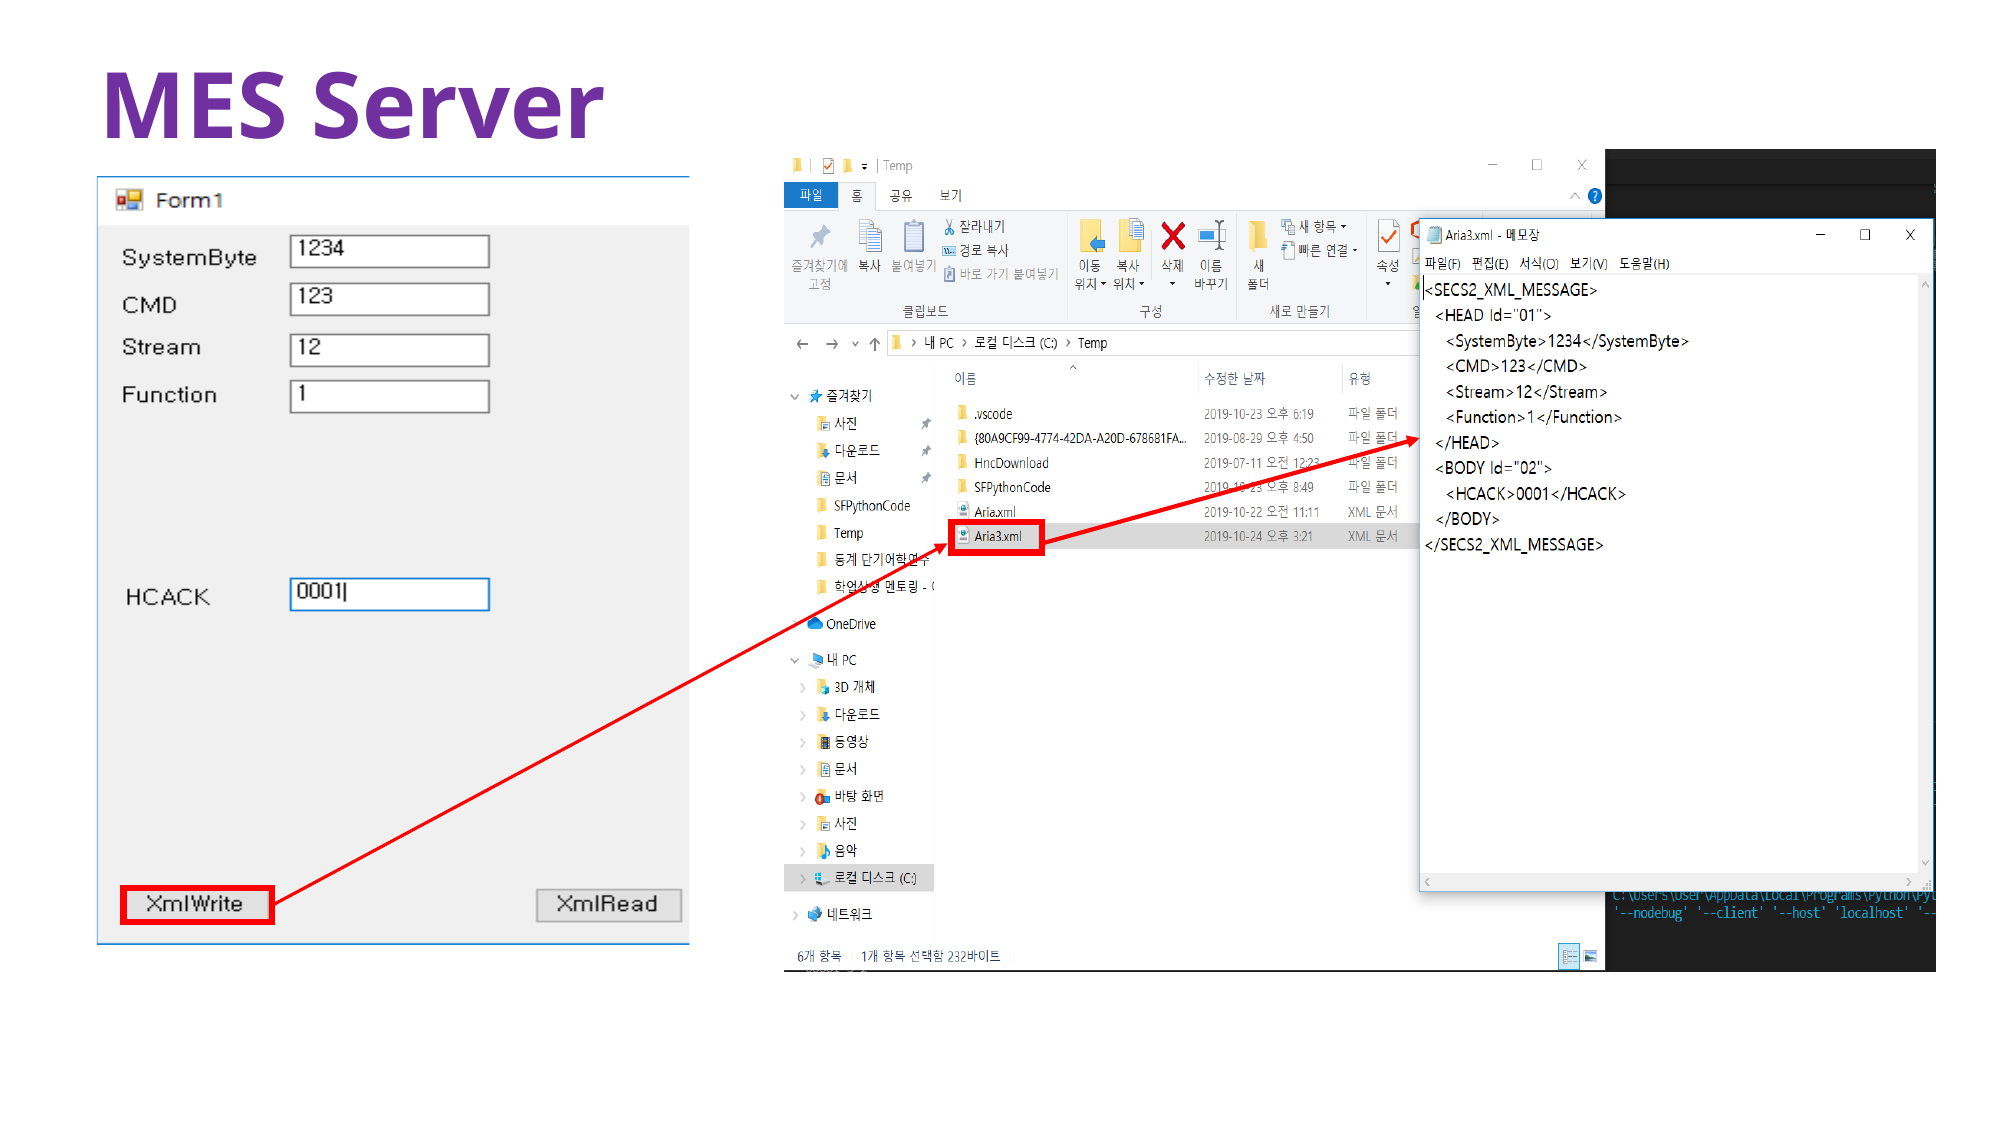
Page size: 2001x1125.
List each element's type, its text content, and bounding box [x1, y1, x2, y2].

title MES Server [85, 0, 1810, 218]
picture [784, 149, 1936, 972]
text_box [1042, 438, 1420, 544]
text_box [272, 543, 948, 906]
picture [96, 176, 690, 945]
